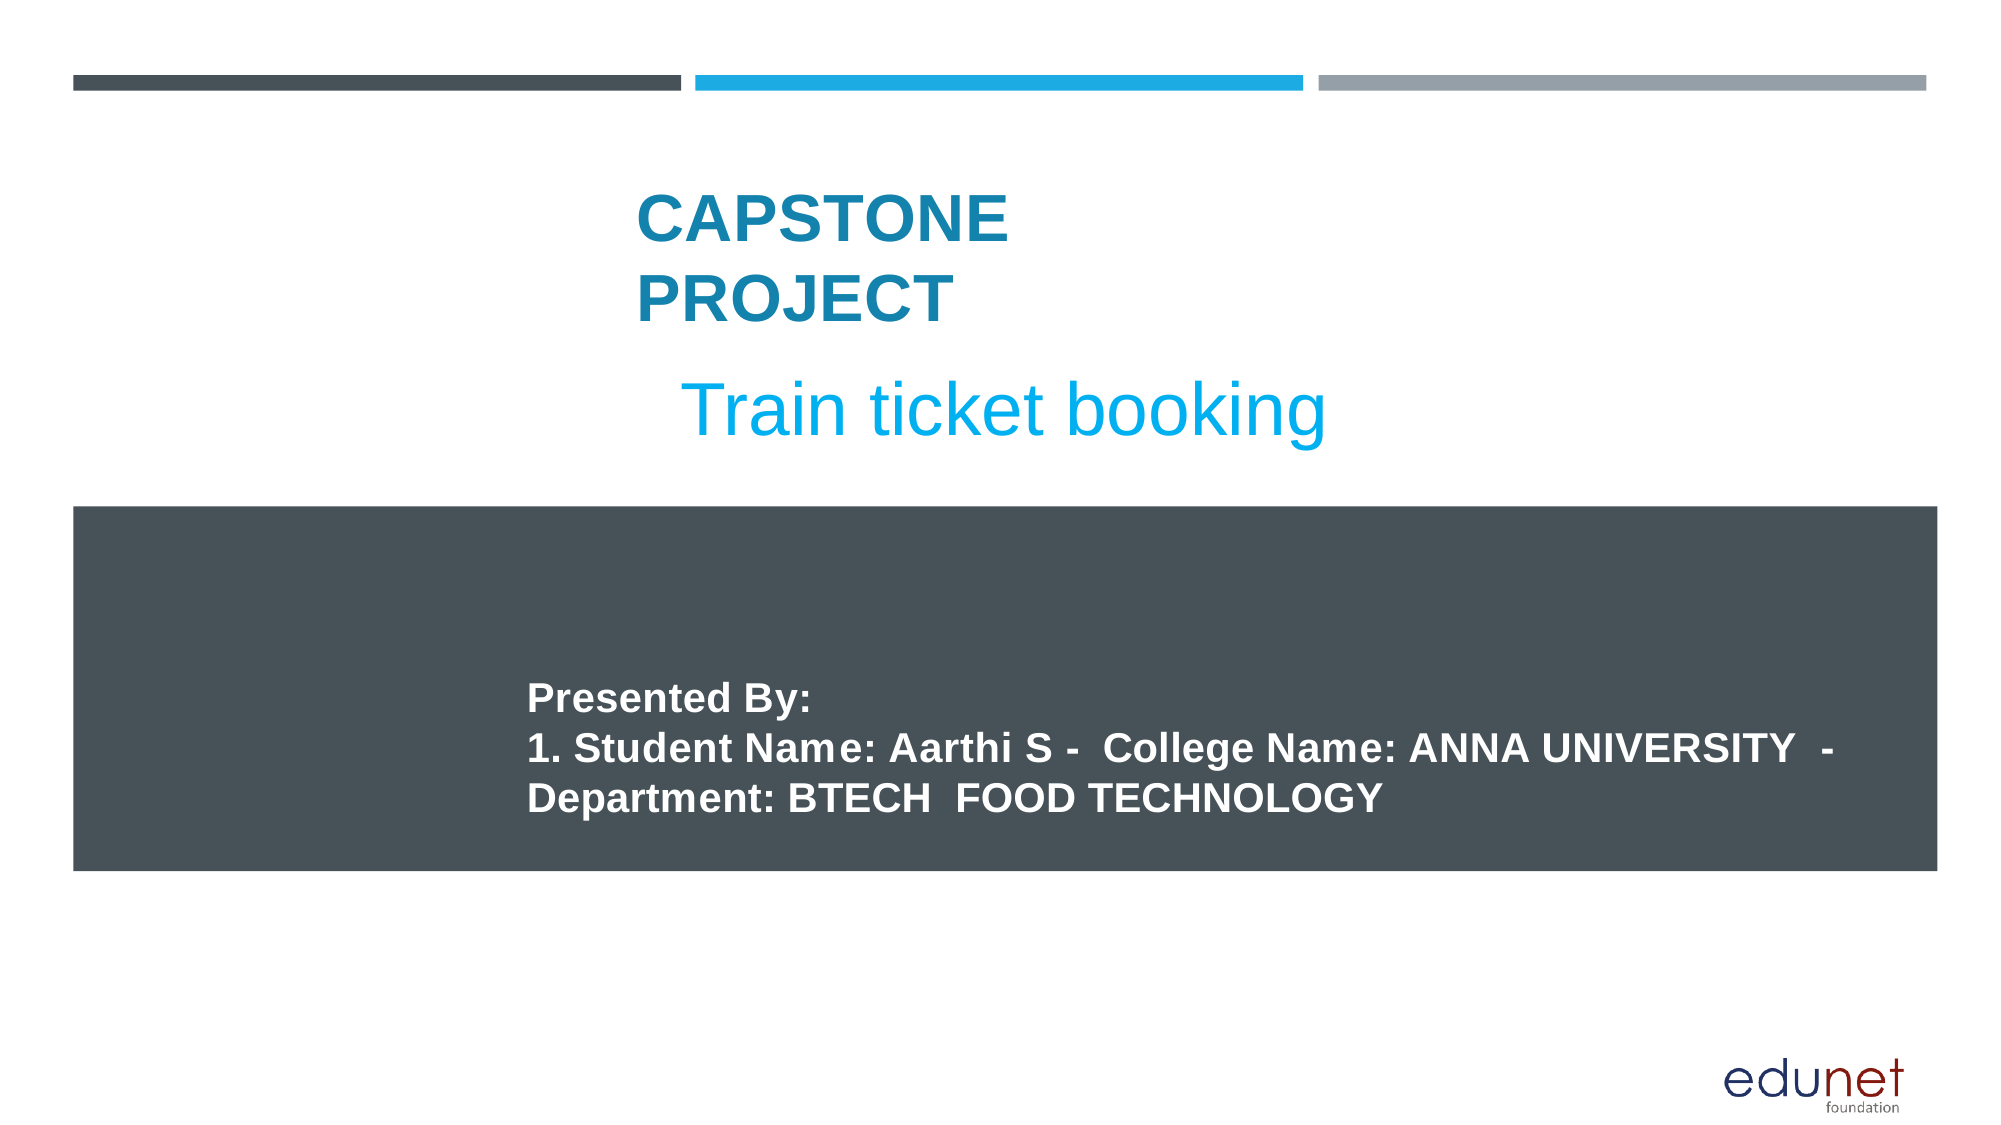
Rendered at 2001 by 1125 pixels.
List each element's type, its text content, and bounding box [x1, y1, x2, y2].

text_box Presented By: 1. Student Name: Aarthi S - College Name: ANNA UNIVERSITY -Department: BTECH FOOD TECHNOLOGY [73, 506, 1938, 872]
picture [1724, 1057, 1904, 1113]
title CAPSTONE PROJECT [634, 172, 1345, 363]
text_box Train ticket booking [678, 358, 1475, 451]
